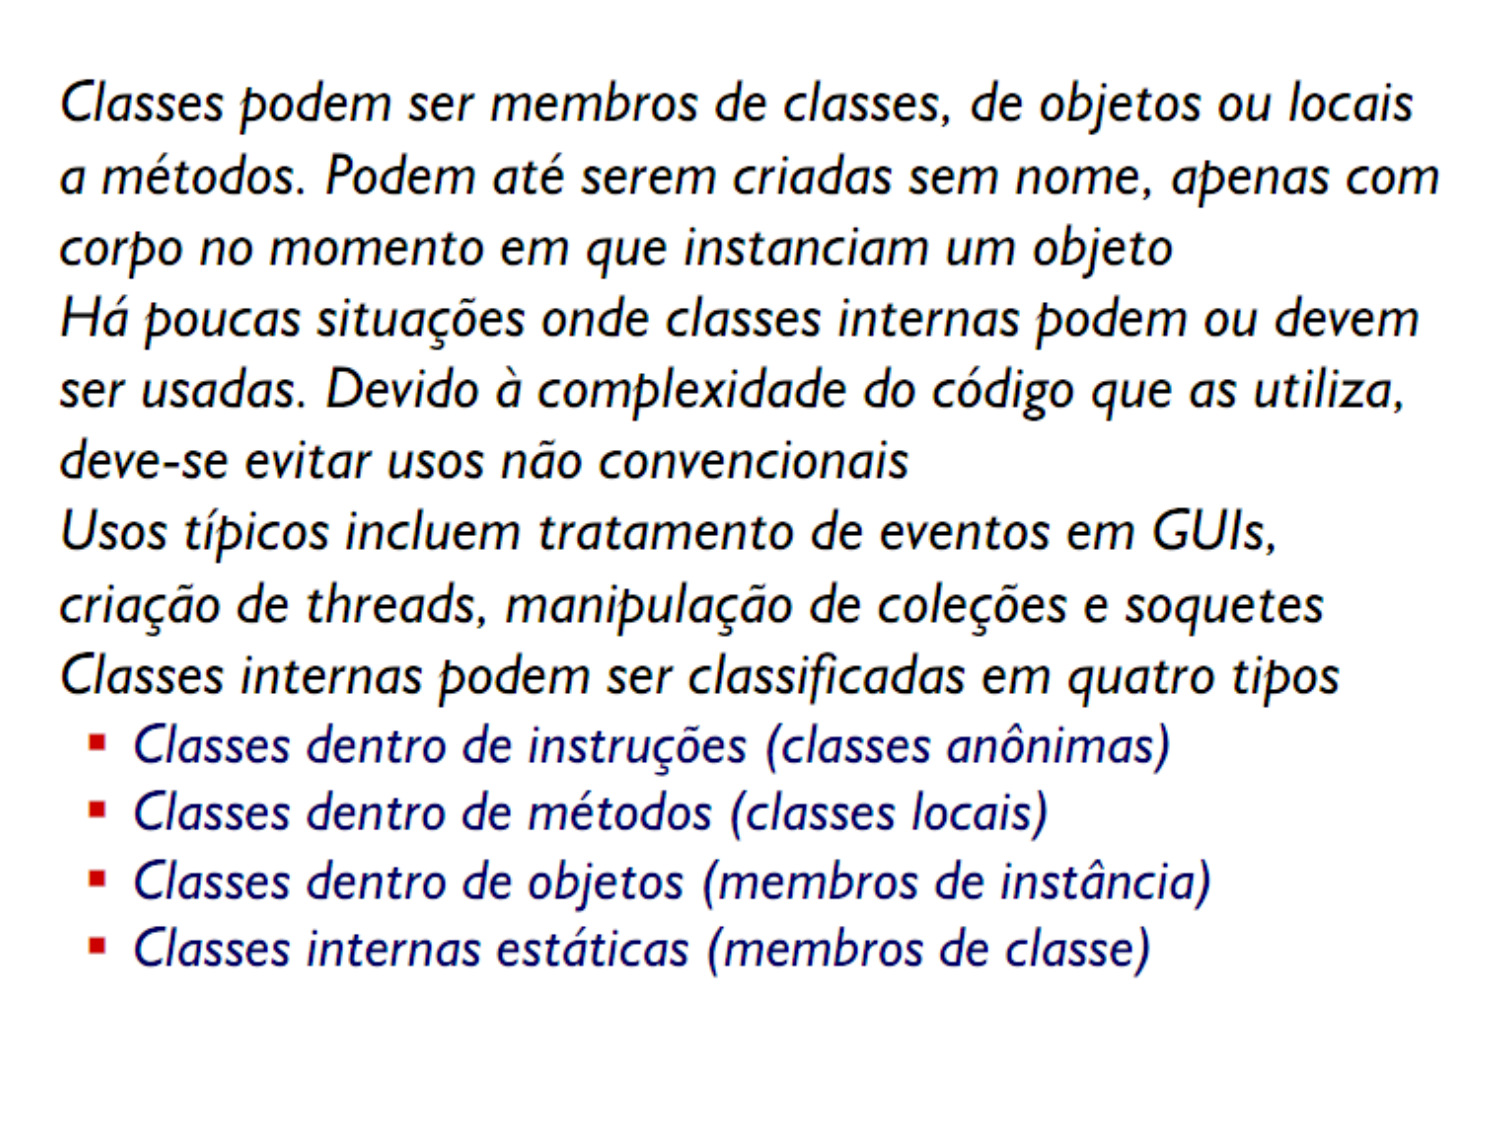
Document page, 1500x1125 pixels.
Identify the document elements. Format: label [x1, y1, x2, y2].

picture [52, 66, 1462, 1000]
